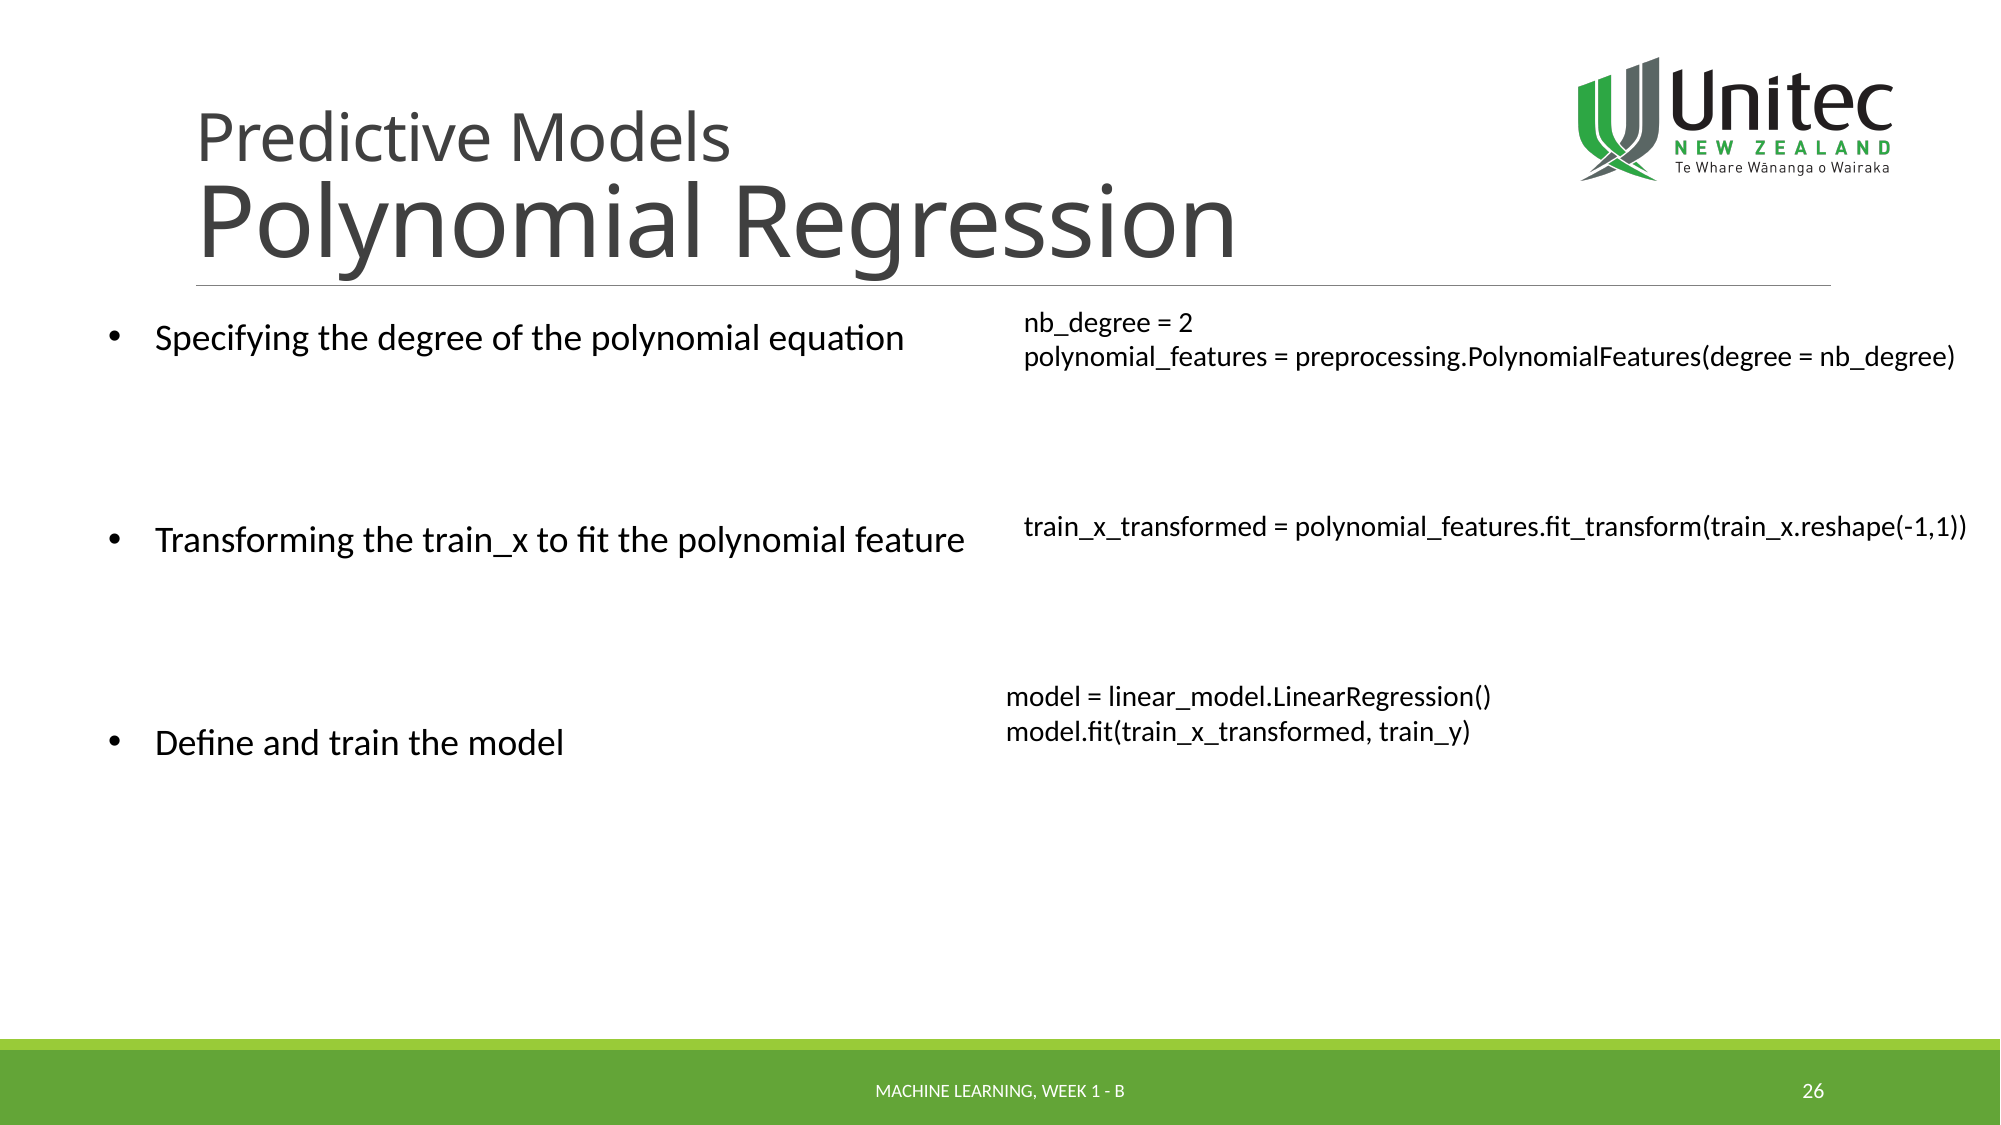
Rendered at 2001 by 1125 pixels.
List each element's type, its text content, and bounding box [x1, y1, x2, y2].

text_box model = linear_model.LinearRegression() model.fit(train_x_transformed, train_y) [991, 669, 1982, 755]
text_box nb_degree = 2 polynomial_features = preprocessing.PolynomialFeatures(degree = nb_degree) [1008, 295, 2000, 381]
picture [1578, 56, 1893, 181]
text_box Specifying the degree of the polynomial equation Transforming the train_x to fit the polynomial feature Define and train the model [93, 283, 991, 1125]
slide_number 26 [1624, 1059, 1840, 1120]
footer Machine Learning, Week 1 - B [991, 1059, 1396, 1120]
title Predictive Models Polynomial Regression [180, 47, 1830, 285]
text_box train_x_transformed = polynomial_features.fit_transform(train_x.reshape(-1,1)) [1008, 500, 2000, 550]
